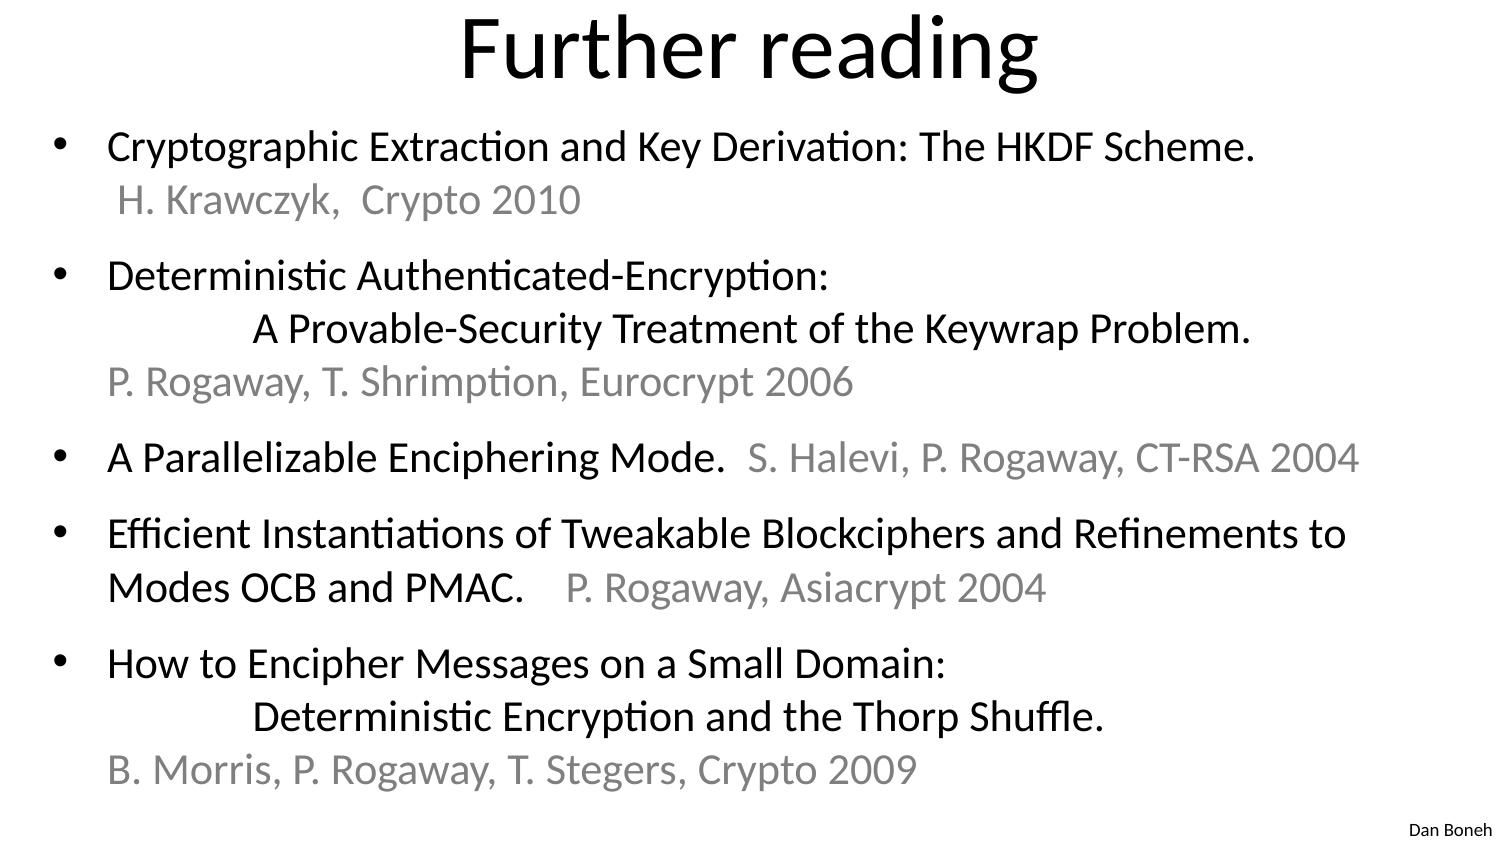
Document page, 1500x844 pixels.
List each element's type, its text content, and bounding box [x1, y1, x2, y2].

title Further reading [75, 0, 1425, 109]
list Cryptographic Extraction and Key Derivation: The HKDF Scheme. H. Krawczyk, Crypto 2010 Deterministic Authenticated-Encryption: A Provable-Security Treatment of the Keywrap Problem. P. Rogaway, T. Shrimption, Eurocrypt 2006 A Parallelizable Enciphering Mode. S. Halevi, P. Rogaway, CT-RSA 2004 Efficient Instantiations of Tweakable Blockciphers and Refinements to Modes OCB and PMAC. P. Rogaway, Asiacrypt 2004 How to Encipher Messages on a Small Domain: Deterministic Encryption and the Thorp Shuffle. B. Morris, P. Rogaway, T. Stegers, Crypto 2009 [37, 109, 1463, 844]
